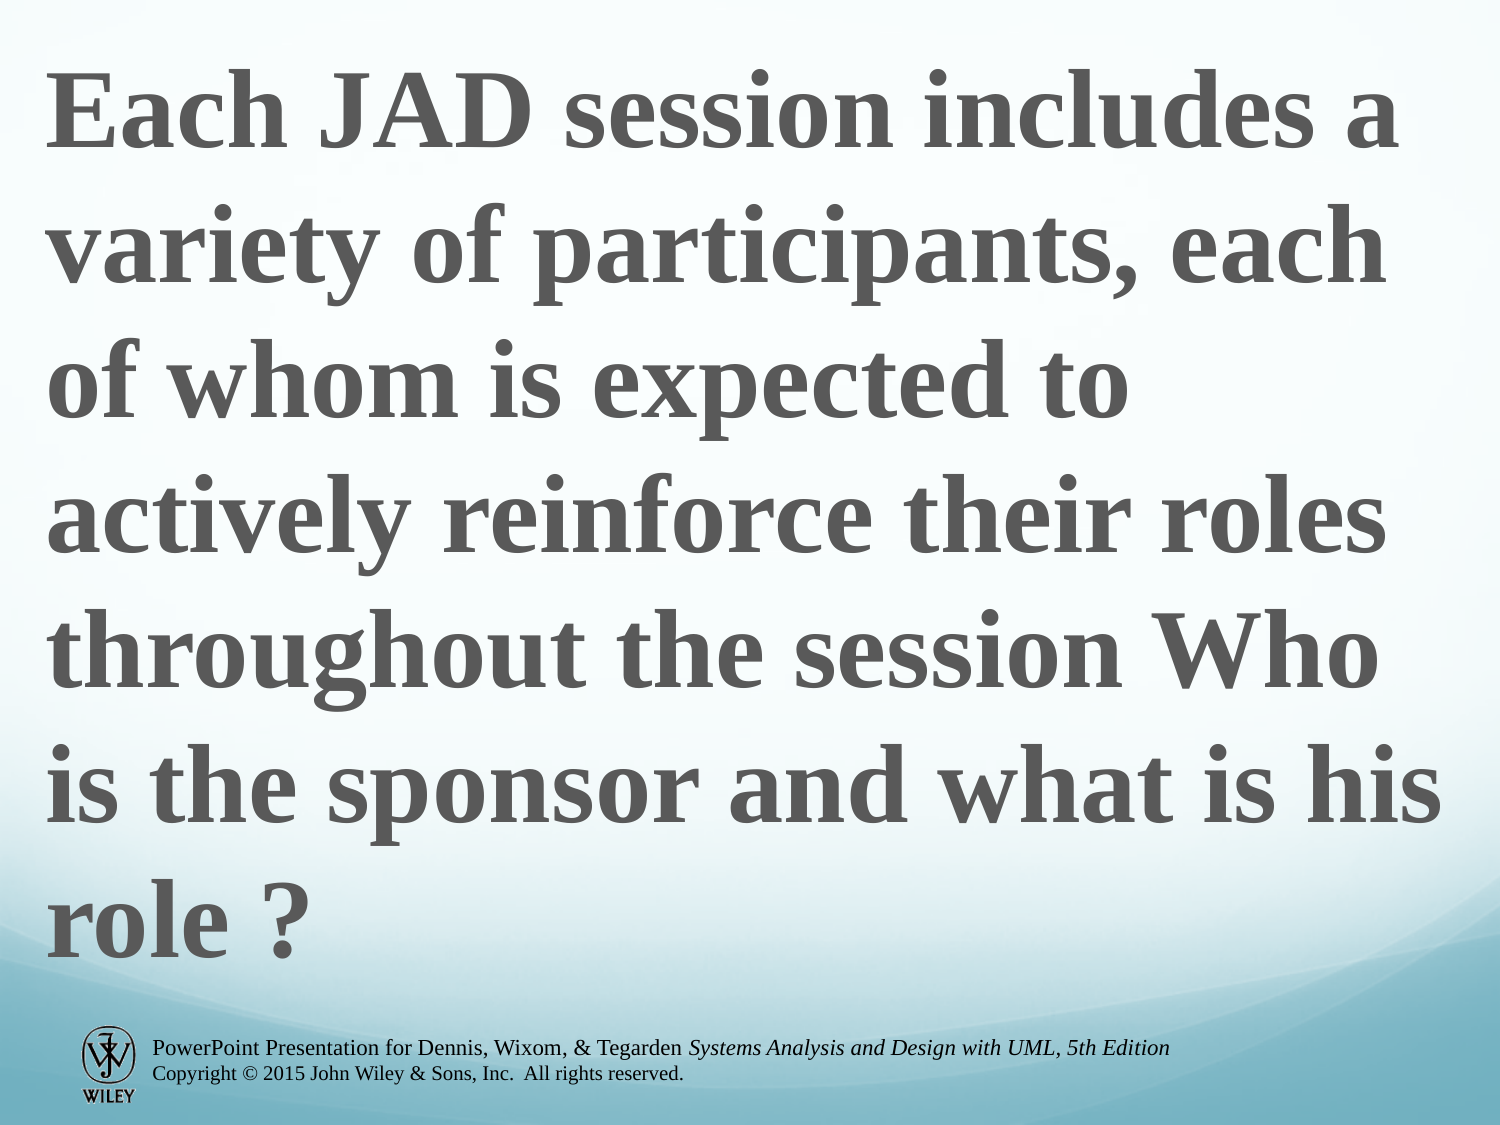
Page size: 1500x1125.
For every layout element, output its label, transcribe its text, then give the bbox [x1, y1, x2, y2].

list Each JAD session includes a variety of participants, each of whom is expected to actively reinforce their roles throughout the session Who is the sponsor and what is his role ? [29, 27, 1469, 1021]
picture [78, 1024, 138, 1105]
